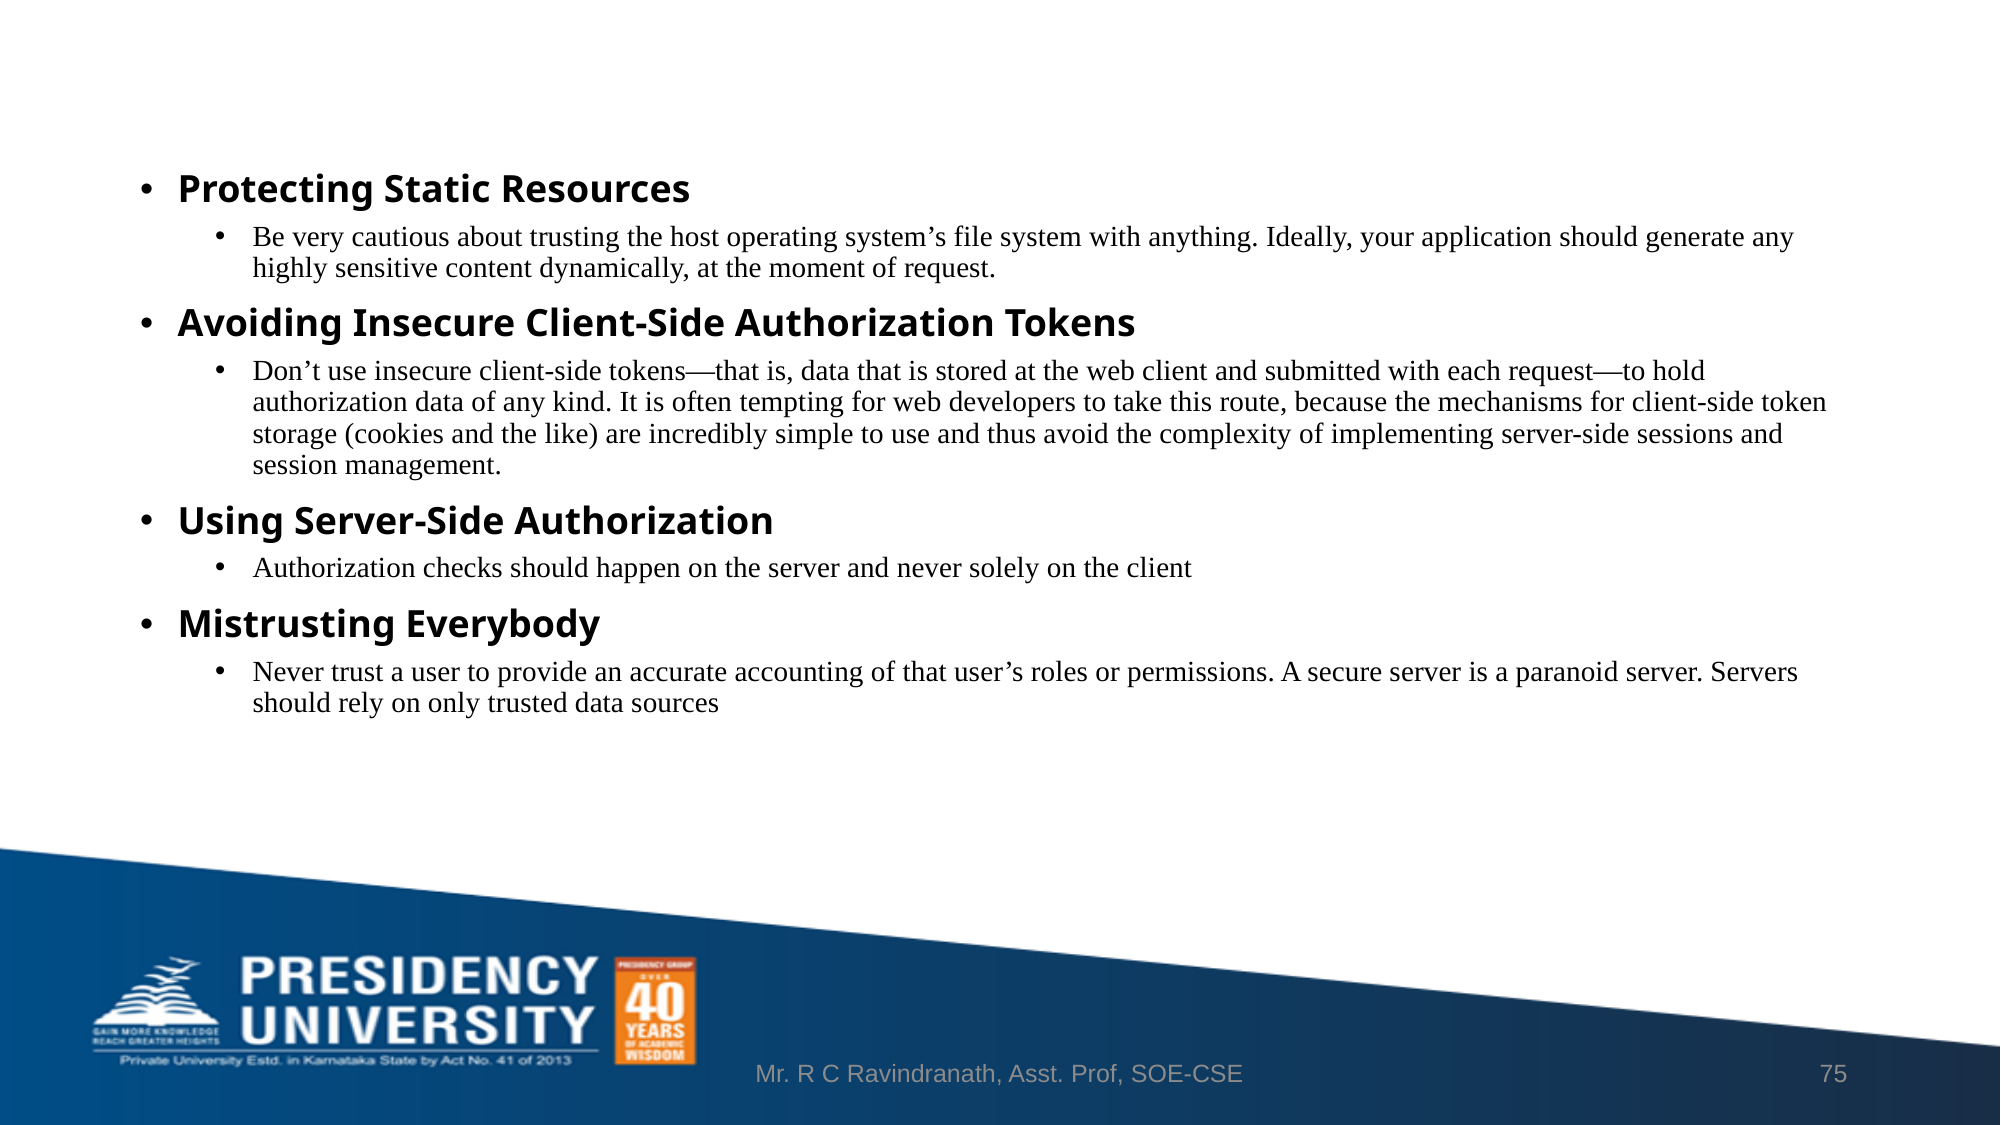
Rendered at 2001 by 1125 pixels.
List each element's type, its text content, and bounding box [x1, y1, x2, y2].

picture [0, 845, 2000, 1125]
footer Mr. R C Ravindranath, Asst. Prof, SOE-CSE [662, 1042, 1338, 1103]
slide_number 75 [1412, 1042, 1863, 1103]
list Protecting Static Resources Be very cautious about trusting the host operating system’s file system with anything. Ideally, your application should generate any highly sensitive content dynamically, at the moment of request. Avoiding Insecure Client-Side Authorization Tokens Don’t use insecure client-side tokens—that is, data that is stored at the web client and submitted with each request—to hold authorization data of any kind. It is often tempting for web developers to take this route, because the mechanisms for client-side token storage (cookies and the like) are incredibly simple to use and thus avoid the complexity of implementing server-side sessions and session management. Using Server-Side Authorization Authorization checks should happen on the server and never solely on the client Mistrusting Everybody Never trust a user to provide an accurate accounting of that user’s roles or permissions. A secure server is a paranoid server. Servers should rely on only trusted data sources [125, 162, 1850, 877]
